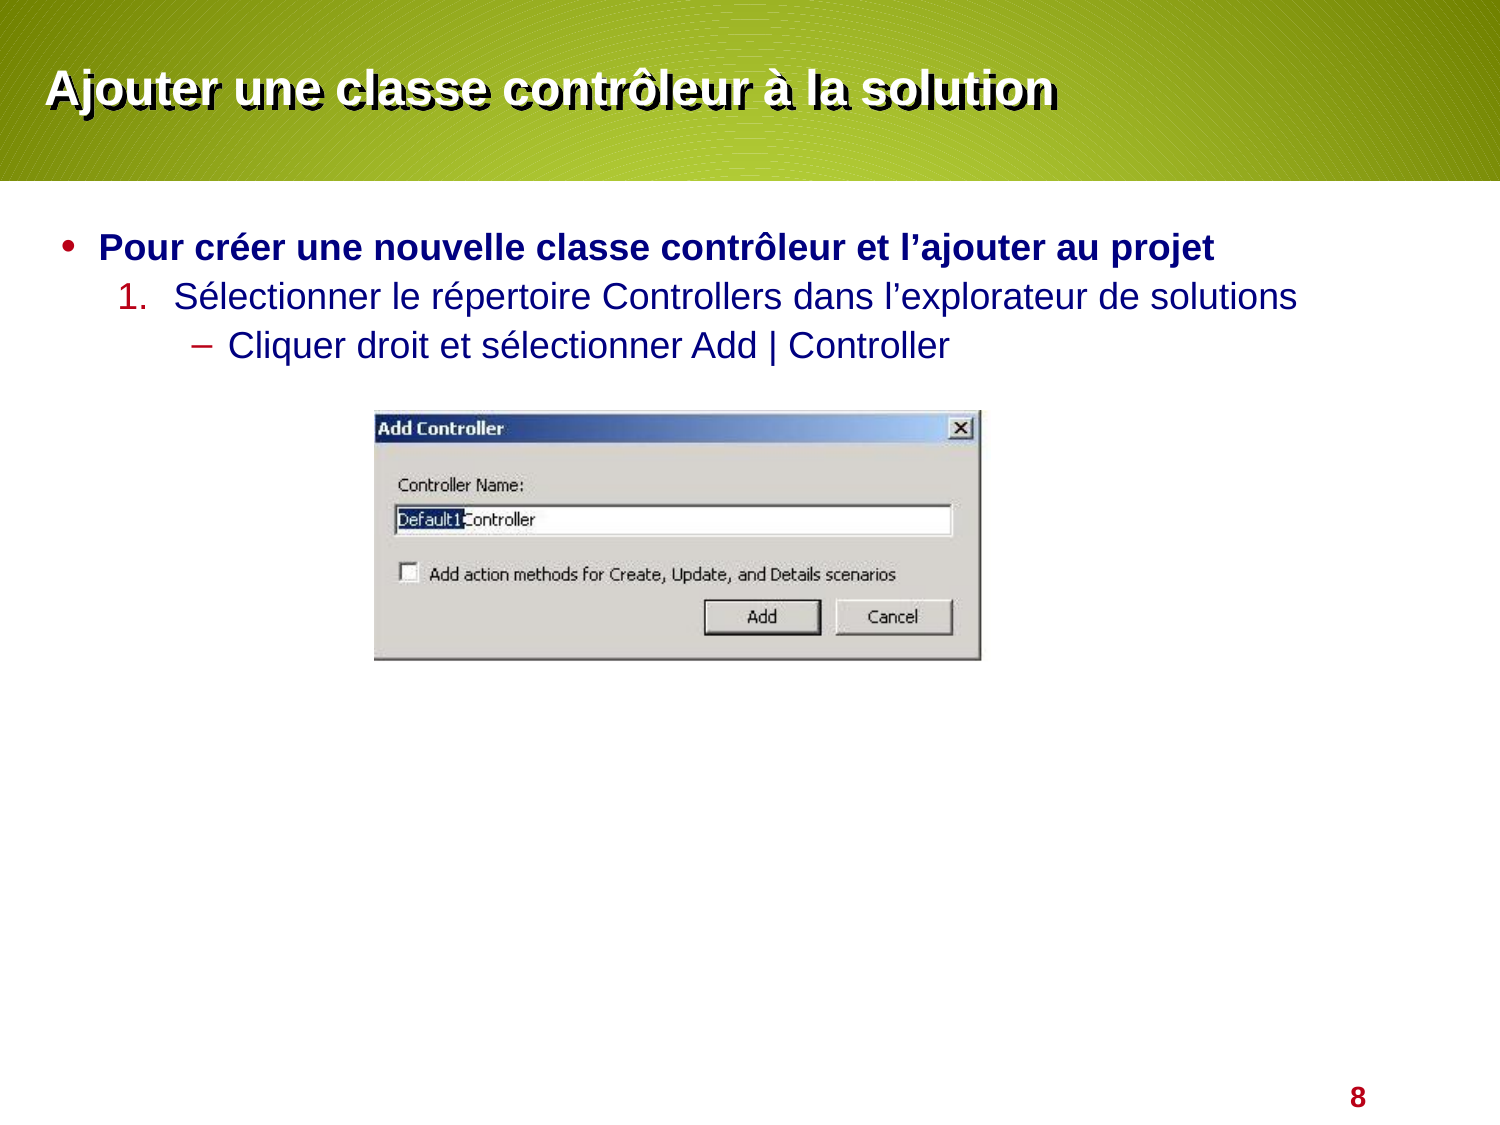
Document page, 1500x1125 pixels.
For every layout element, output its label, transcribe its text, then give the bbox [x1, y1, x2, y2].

title Ajouter une classe contrôleur à la solution [29, 26, 1308, 146]
picture [374, 410, 991, 672]
list Pour créer une nouvelle classe contrôleur et l’ajouter au projet Sélectionner le répertoire Controllers dans l’explorateur de solutions Cliquer droit et sélectionner Add | Controller [45, 215, 1457, 723]
